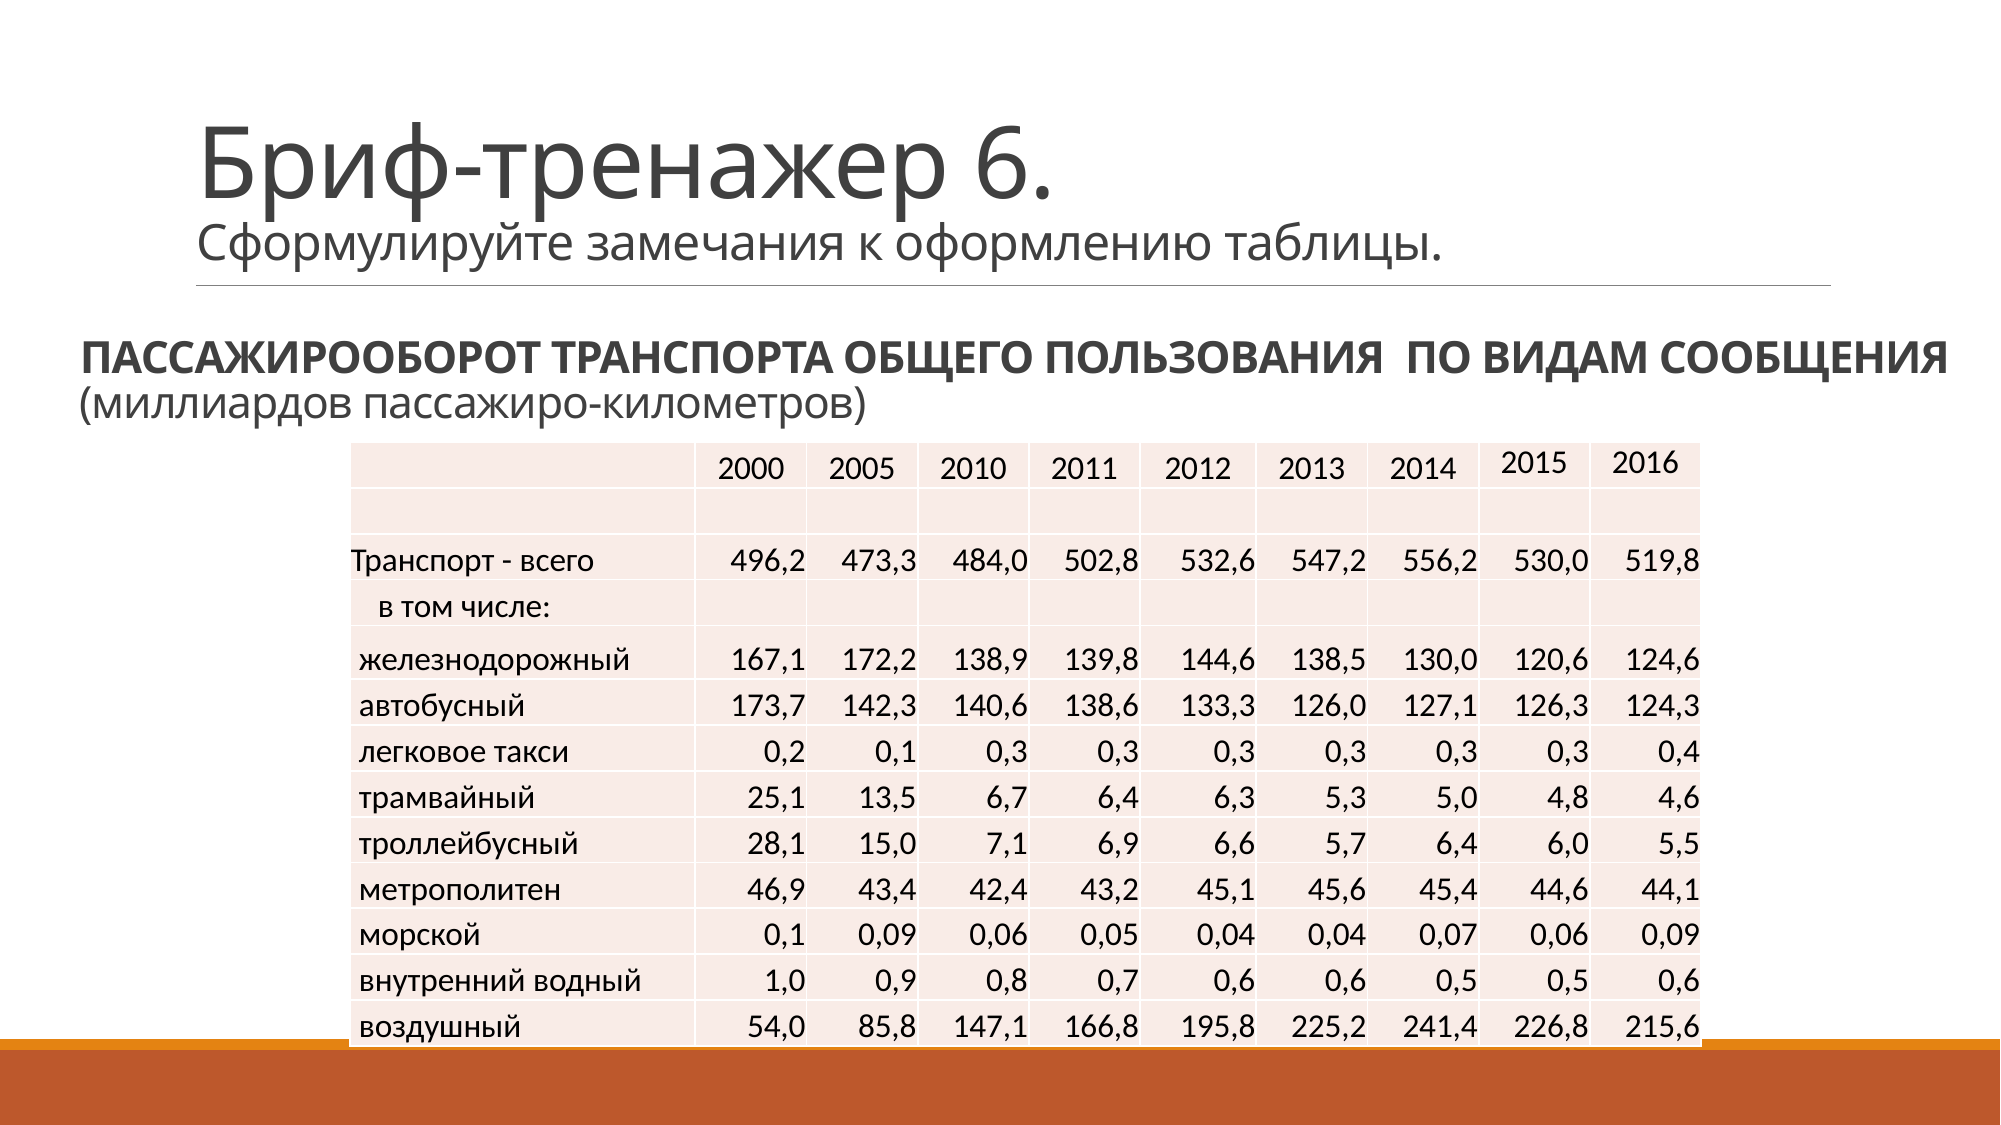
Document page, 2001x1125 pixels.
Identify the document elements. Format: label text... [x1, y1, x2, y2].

table_cell 6,4 [1368, 818, 1478, 862]
table_cell в том числе: [351, 580, 694, 625]
table_cell 142,3 [807, 680, 917, 724]
table_cell 215,6 [1591, 1001, 1700, 1045]
title Бриф-тренажер 6. Сформулируйте замечания к оформлению таблицы. [181, 39, 1832, 278]
table_cell 496,2 [696, 535, 806, 579]
table_cell 6,9 [1030, 818, 1139, 862]
table_cell 0,6 [1141, 955, 1255, 999]
table_cell 126,0 [1257, 680, 1367, 724]
table_cell 43,4 [807, 863, 917, 907]
table_cell [1257, 489, 1367, 533]
table_cell 0,09 [807, 909, 917, 953]
table_cell 0,04 [1257, 909, 1367, 953]
table_cell 133,3 [1141, 680, 1255, 724]
table_cell 484,0 [919, 535, 1028, 579]
table_cell 5,0 [1368, 772, 1478, 816]
table_cell [919, 580, 1028, 625]
table_cell 0,8 [919, 955, 1028, 999]
table_cell 0,06 [919, 909, 1028, 953]
table_cell 127,1 [1368, 680, 1478, 724]
table_cell [1030, 580, 1139, 625]
table_cell 45,6 [1257, 863, 1367, 907]
table_cell 124,3 [1591, 680, 1700, 724]
table_cell 120,6 [1480, 626, 1589, 678]
table_header [351, 443, 694, 487]
table_cell 140,6 [919, 680, 1028, 724]
table_cell 226,8 [1480, 1001, 1589, 1045]
table_cell внутренний водный [351, 955, 694, 999]
table_cell 85,8 [807, 1001, 917, 1045]
table_cell 139,8 [1030, 626, 1139, 678]
table_cell [1030, 489, 1139, 533]
text_box ПАССАЖИРООБОРОТ ТРАНСПОРТА ОБЩЕГО ПОЛЬЗОВАНИЯ ПО ВИДАМ СООБЩЕНИЯ (миллиаpдов пассажиpо-километpов) [64, 284, 1987, 435]
table_header 2010 [919, 443, 1028, 487]
table_cell 5,5 [1591, 818, 1700, 862]
table_cell 0,3 [919, 726, 1028, 770]
table_cell 0,3 [1480, 726, 1589, 770]
table_cell 4,6 [1591, 772, 1700, 816]
table_cell 0,3 [1368, 726, 1478, 770]
table_cell 0,04 [1141, 909, 1255, 953]
table_header 2000 [696, 443, 806, 487]
table_cell морской [351, 909, 694, 953]
table_cell [1368, 489, 1478, 533]
table_cell 556,2 [1368, 535, 1478, 579]
table_cell [696, 489, 806, 533]
table_cell 0,3 [1030, 726, 1139, 770]
table_cell метрополитен [351, 863, 694, 907]
table_cell [1480, 489, 1589, 533]
table_cell 225,2 [1257, 1001, 1367, 1045]
table_cell 0,1 [696, 909, 806, 953]
table_cell 45,4 [1368, 863, 1478, 907]
table_cell [1257, 580, 1367, 625]
table_cell [1591, 580, 1700, 625]
table_cell 25,1 [696, 772, 806, 816]
table_cell 172,2 [807, 626, 917, 678]
table_cell 1,0 [696, 955, 806, 999]
table_cell 4,8 [1480, 772, 1589, 816]
table_cell 144,6 [1141, 626, 1255, 678]
table_cell 547,2 [1257, 535, 1367, 579]
table_cell 0,7 [1030, 955, 1139, 999]
table_cell 138,9 [919, 626, 1028, 678]
table_cell 0,2 [696, 726, 806, 770]
table_cell 147,1 [919, 1001, 1028, 1045]
table_cell 241,4 [1368, 1001, 1478, 1045]
table_cell [919, 489, 1028, 533]
table_cell 15,0 [807, 818, 917, 862]
table_cell 0,6 [1257, 955, 1367, 999]
table_cell Транспорт - всего [351, 535, 694, 579]
table_cell 0,5 [1368, 955, 1478, 999]
table_cell железнодорожный [351, 626, 694, 678]
table_cell 44,6 [1480, 863, 1589, 907]
table_cell воздушный [351, 1001, 694, 1045]
table_cell 502,8 [1030, 535, 1139, 579]
table_cell [807, 580, 917, 625]
table_cell 173,7 [696, 680, 806, 724]
table_cell 5,7 [1257, 818, 1367, 862]
table_cell 0,9 [807, 955, 917, 999]
table_cell [696, 580, 806, 625]
table_cell 532,6 [1141, 535, 1255, 579]
table_cell 167,1 [696, 626, 806, 678]
table_cell трамвайный [351, 772, 694, 816]
table_cell 6,3 [1141, 772, 1255, 816]
table_cell [1480, 580, 1589, 625]
table_cell 45,1 [1141, 863, 1255, 907]
table_cell 0,09 [1591, 909, 1700, 953]
table_cell 0,5 [1480, 955, 1589, 999]
table_header 2014 [1368, 443, 1478, 487]
table_cell [1141, 580, 1255, 625]
table_cell 0,05 [1030, 909, 1139, 953]
table_header 2015 [1480, 443, 1589, 487]
table_cell 54,0 [696, 1001, 806, 1045]
table_cell 124,6 [1591, 626, 1700, 678]
table_cell [807, 489, 917, 533]
table_cell [1368, 580, 1478, 625]
table_cell 473,3 [807, 535, 917, 579]
table_cell 6,0 [1480, 818, 1589, 862]
table_cell 130,0 [1368, 626, 1478, 678]
table_cell 28,1 [696, 818, 806, 862]
table_cell 42,4 [919, 863, 1028, 907]
table_cell 0,3 [1257, 726, 1367, 770]
table_cell [1591, 489, 1700, 533]
table_cell [1141, 489, 1255, 533]
table_cell 5,3 [1257, 772, 1367, 816]
table_cell 6,6 [1141, 818, 1255, 862]
table_cell 126,3 [1480, 680, 1589, 724]
table_cell 43,2 [1030, 863, 1139, 907]
table_cell автобусный [351, 680, 694, 724]
table_header 2005 [807, 443, 917, 487]
table_cell 530,0 [1480, 535, 1589, 579]
table_cell троллейбусный [351, 818, 694, 862]
table_cell 195,8 [1141, 1001, 1255, 1045]
table_cell 138,5 [1257, 626, 1367, 678]
table_cell [351, 489, 694, 533]
table_cell 13,5 [807, 772, 917, 816]
table_cell 6,7 [919, 772, 1028, 816]
table_cell 0,07 [1368, 909, 1478, 953]
table_header 2012 [1141, 443, 1255, 487]
table_cell легковое такси [351, 726, 694, 770]
table_cell 6,4 [1030, 772, 1139, 816]
table_cell 44,1 [1591, 863, 1700, 907]
table_cell 138,6 [1030, 680, 1139, 724]
table_cell 0,3 [1141, 726, 1255, 770]
table_cell 0,6 [1591, 955, 1700, 999]
table_cell 0,1 [807, 726, 917, 770]
table_header 2013 [1257, 443, 1367, 487]
table_cell 7,1 [919, 818, 1028, 862]
table_cell 166,8 [1030, 1001, 1139, 1045]
table_cell 519,8 [1591, 535, 1700, 579]
table_cell 0,06 [1480, 909, 1589, 953]
table_cell 46,9 [696, 863, 806, 907]
table_cell 0,4 [1591, 726, 1700, 770]
table_header 2011 [1030, 443, 1139, 487]
table_header 2016 [1591, 443, 1700, 487]
